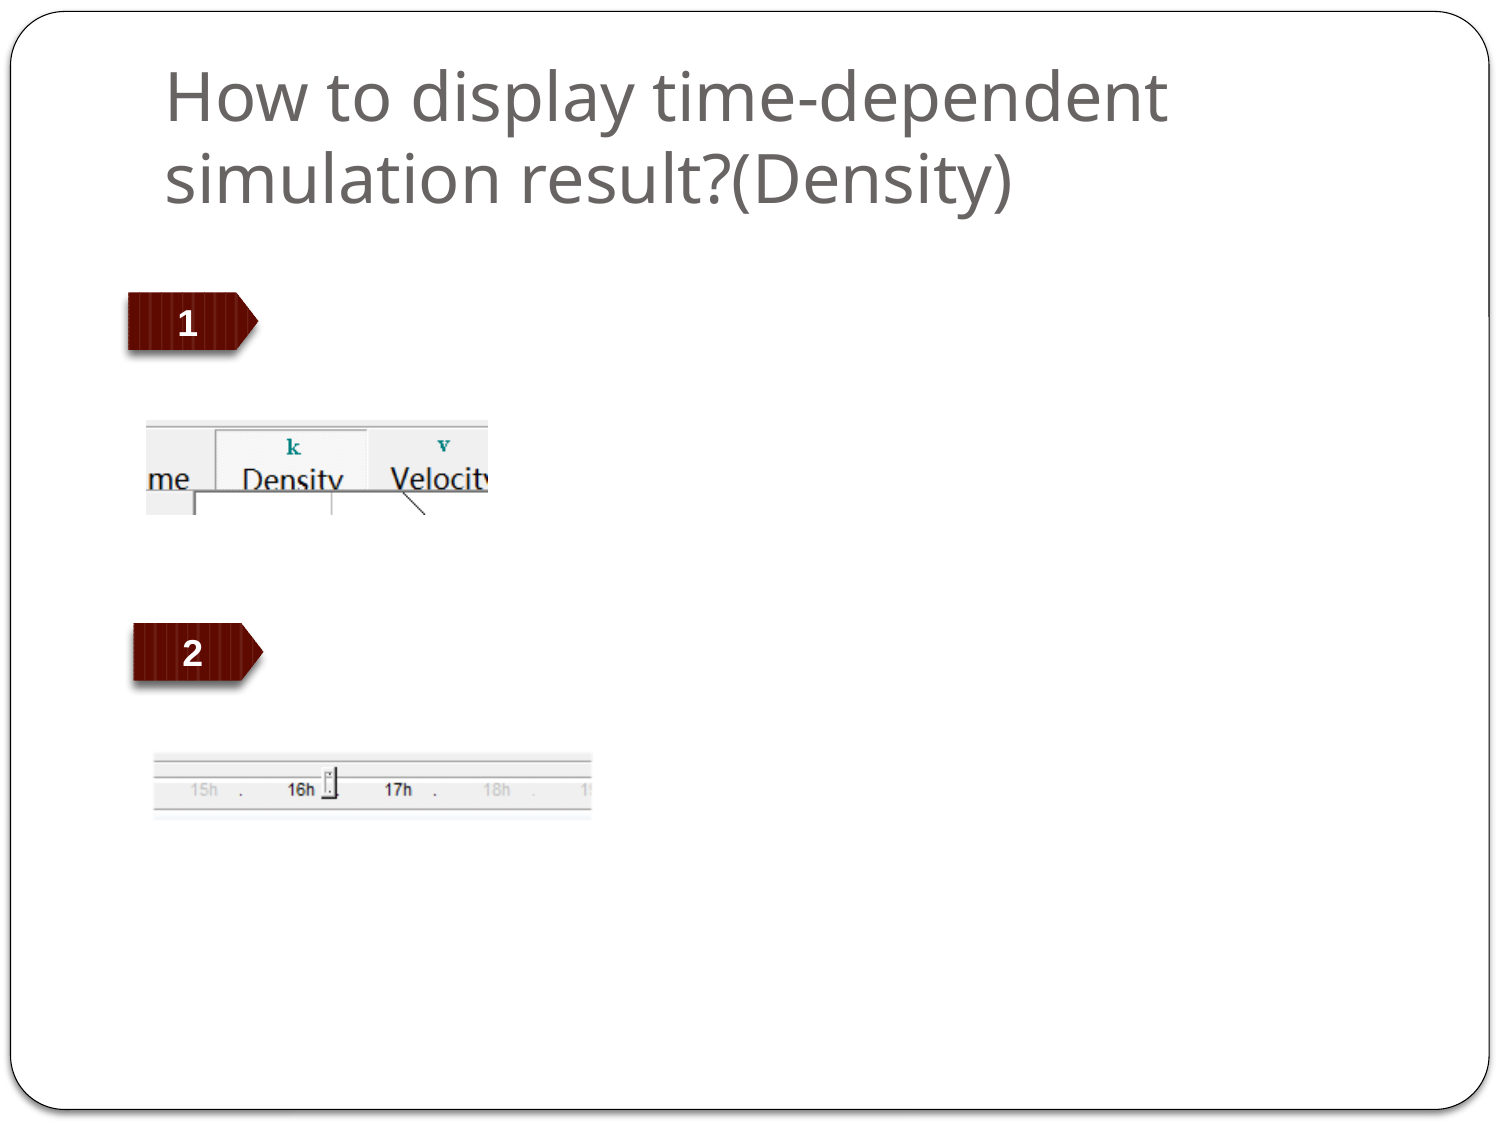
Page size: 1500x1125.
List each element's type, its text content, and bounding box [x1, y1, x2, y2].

title How to display time-dependent simulation result?(Density) [150, 45, 1425, 233]
text_box 1 [128, 292, 259, 350]
picture [152, 751, 593, 822]
picture [146, 420, 488, 515]
text_box 2 [133, 623, 264, 681]
